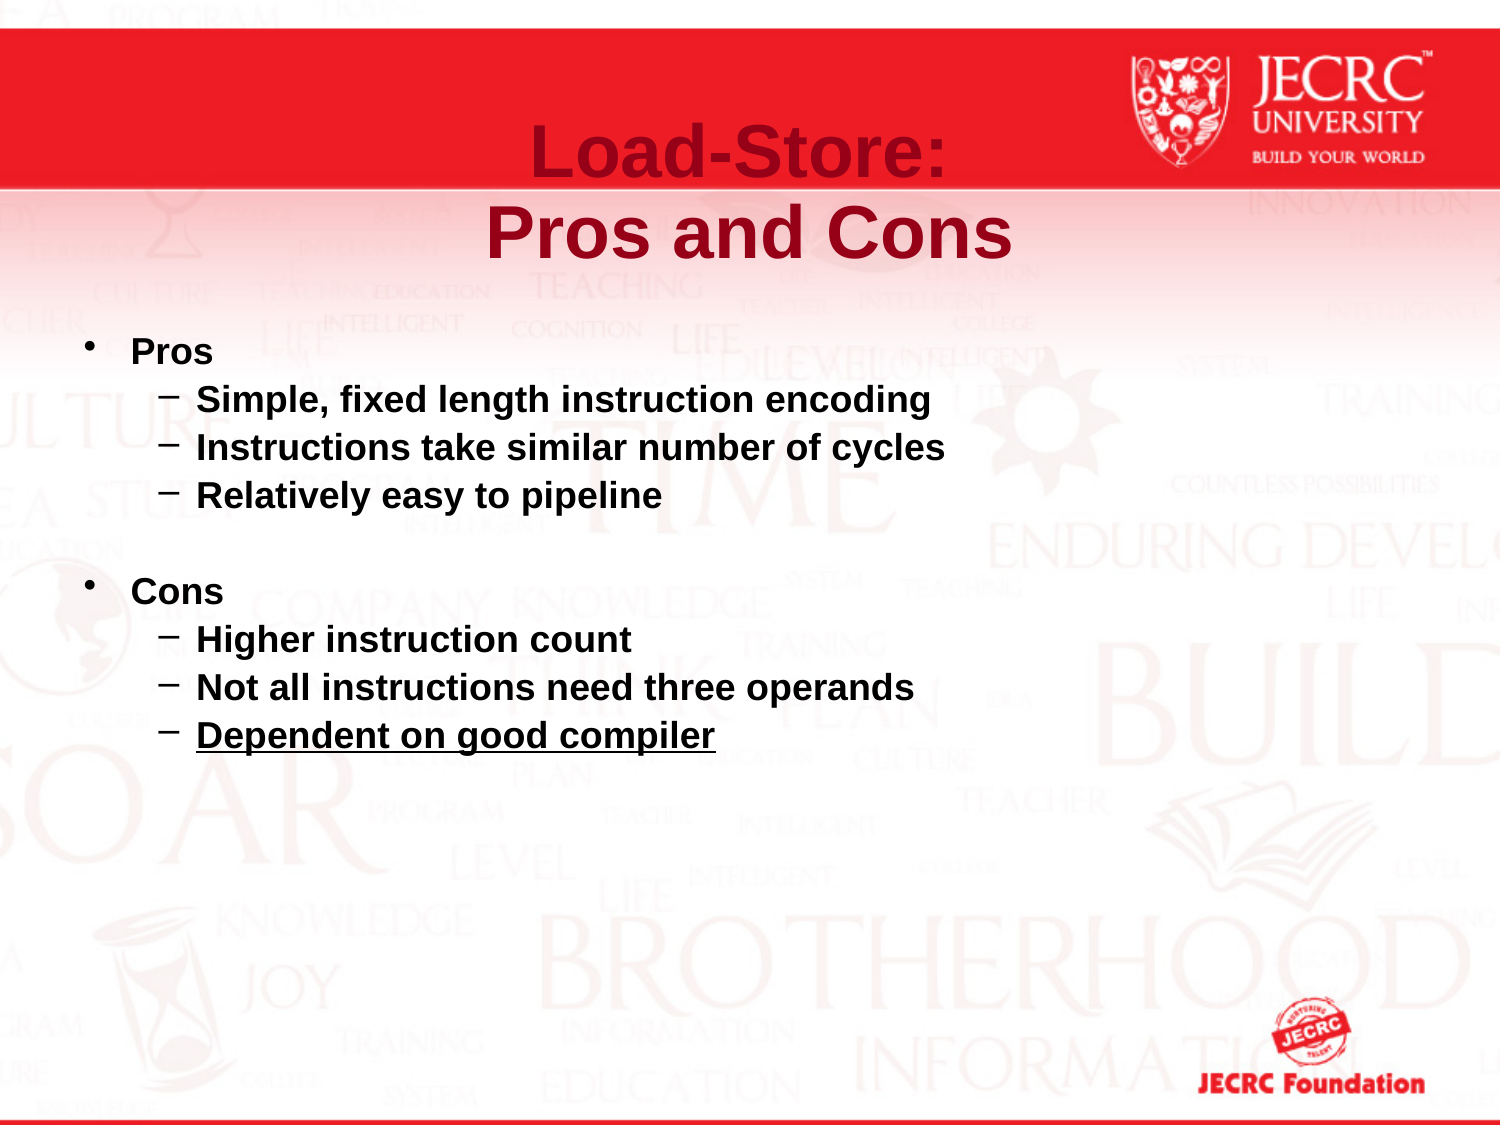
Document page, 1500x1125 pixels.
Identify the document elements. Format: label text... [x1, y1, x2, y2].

text_box Load-Store: Pros and Cons [162, 99, 1338, 288]
picture [0, 0, 1500, 1125]
text_box Pros Simple, fixed length instruction encoding Instructions take similar number of cycles Relatively easy to pipeline Cons Higher instruction count Not all instructions need three operands Dependent on good compiler [68, 324, 1425, 1000]
